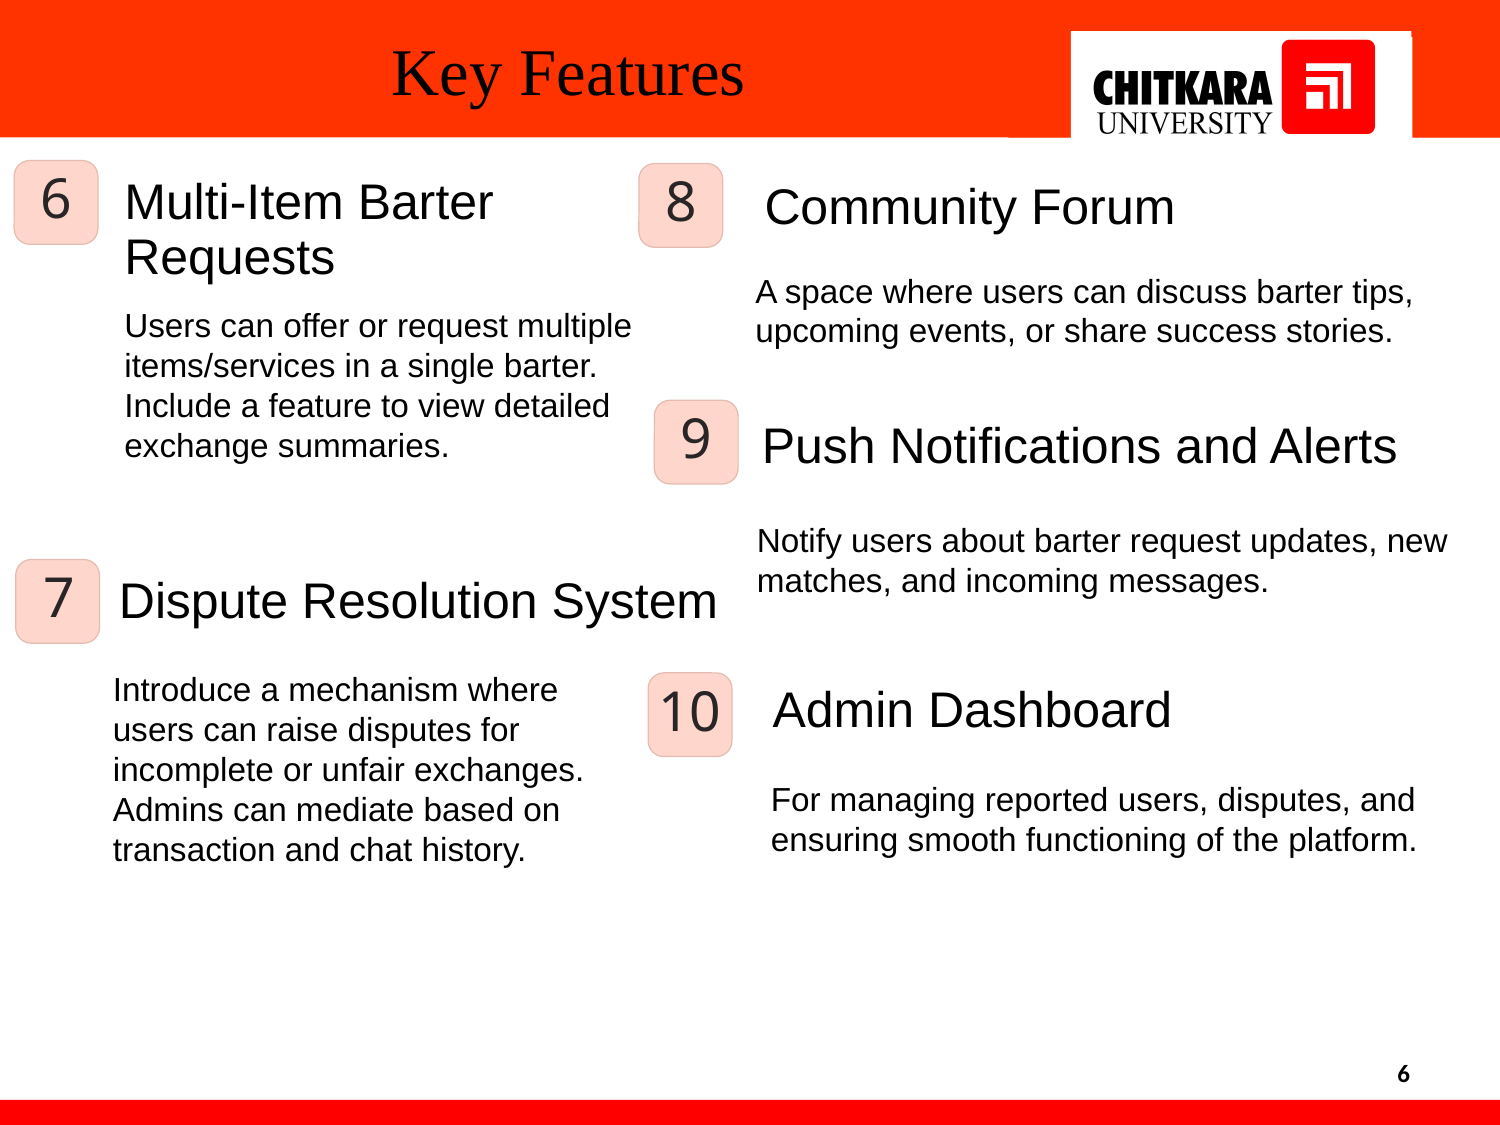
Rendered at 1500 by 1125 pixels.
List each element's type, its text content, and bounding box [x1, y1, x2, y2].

text_box Community Forum [764, 174, 1226, 231]
text_box 9 [684, 414, 708, 470]
text_box Notify users about barter request updates, new matches, and incoming messages. [756, 518, 1487, 622]
text_box Introduce a mechanism where users can raise disputes for incomplete or unfair exchanges. Admins can mediate based on transaction and chat history. [112, 668, 607, 951]
text_box [15, 559, 100, 644]
text_box 7 [47, 573, 71, 630]
picture [1074, 37, 1390, 138]
text_box Push Notifications and Alerts [761, 419, 1223, 475]
text_box [648, 672, 732, 757]
text_box [14, 160, 98, 245]
text_box Dispute Resolution System [119, 574, 564, 630]
text_box Admin Dashboard [772, 682, 1234, 739]
text_box Multi-Item Barter Requests [124, 175, 661, 287]
text_box [638, 163, 723, 248]
text_box 6 [1074, 1042, 1425, 1103]
text_box Users can offer or request multiple items/services in a single barter. Include a feature to view detailed exchange summaries. [124, 304, 661, 587]
text_box A space where users can discuss barter tips, upcoming events, or share success stories. [755, 269, 1485, 491]
text_box 10 [678, 686, 702, 743]
text_box 8 [669, 177, 693, 234]
text_box 6 [44, 174, 68, 231]
text_box [654, 400, 739, 484]
text_box Key Features [75, 0, 1063, 138]
text_box For managing reported users, disputes, and ensuring smooth functioning of the platform. [770, 777, 1500, 999]
